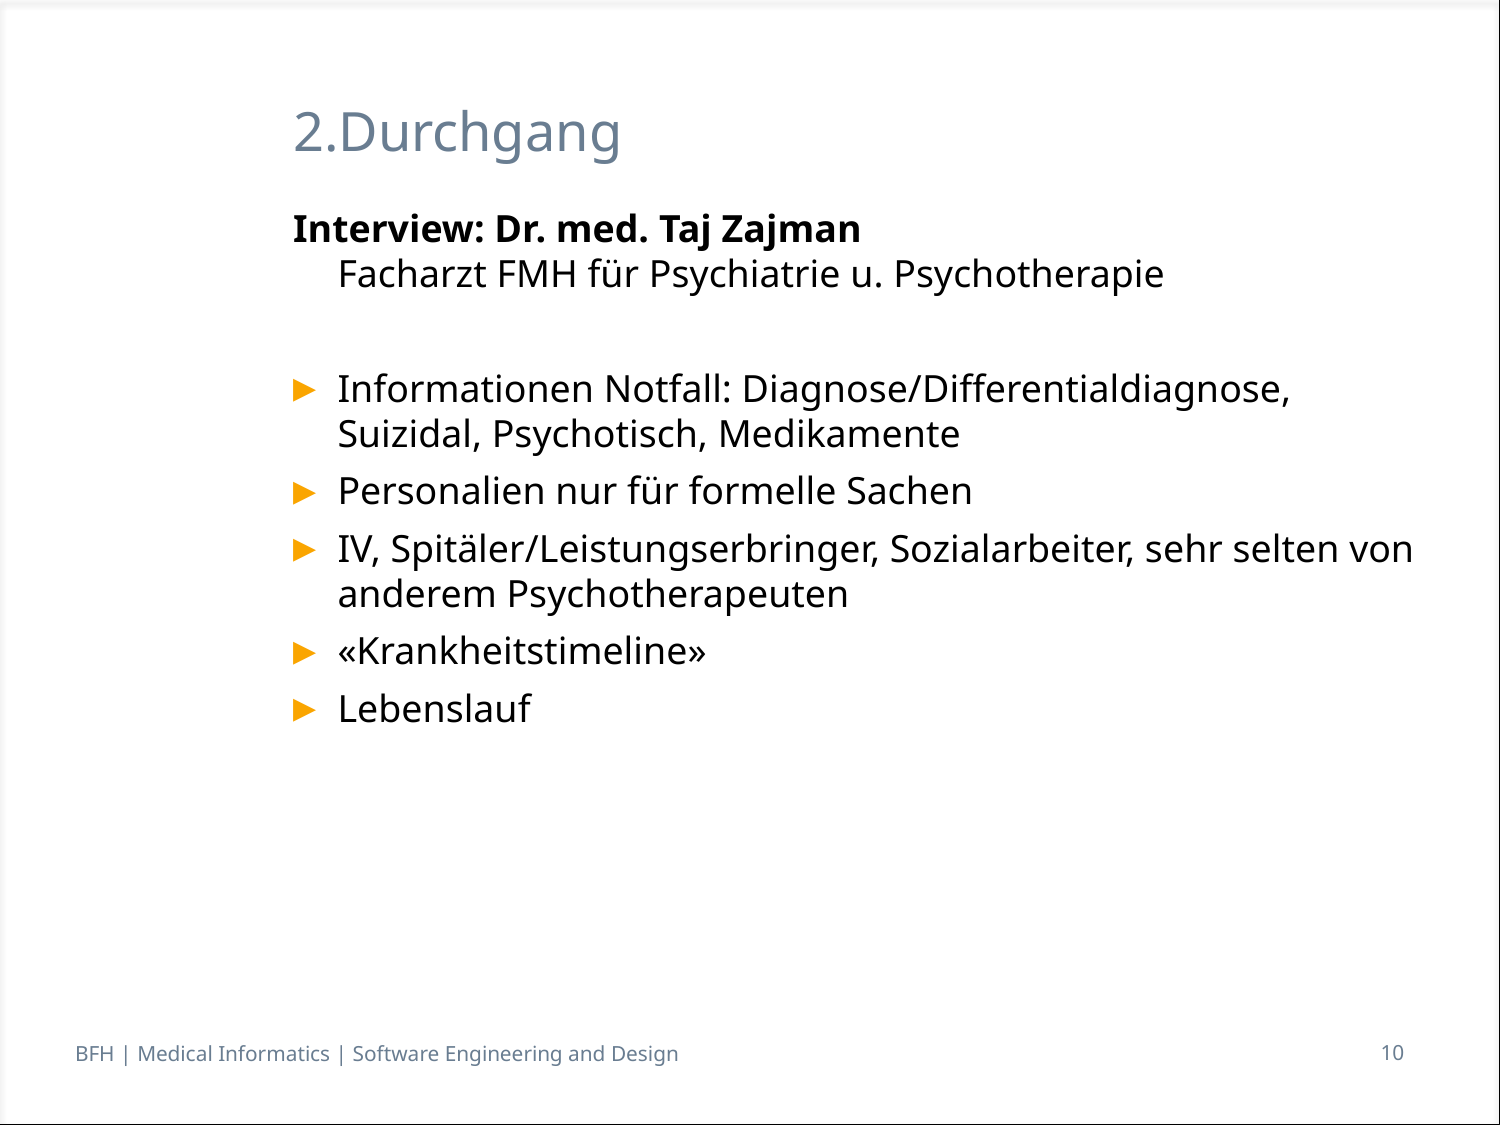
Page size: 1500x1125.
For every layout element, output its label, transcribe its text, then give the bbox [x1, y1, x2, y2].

slide_number 10 [1109, 1023, 1404, 1084]
title 2.Durchgang [293, 89, 1443, 179]
list Interview: Dr. med. Taj Zajman Facharzt FMH für Psychiatrie u. Psychotherapie Informationen Notfall: Diagnose/Differentialdiagnose, Suizidal, Psychotisch, Medikamente Personalien nur für formelle Sachen IV, Spitäler/Leistungserbringer, Sozialarbeiter, sehr selten von anderem Psychotherapeuten «Krankheitstimeline» Lebenslauf [293, 197, 1443, 985]
